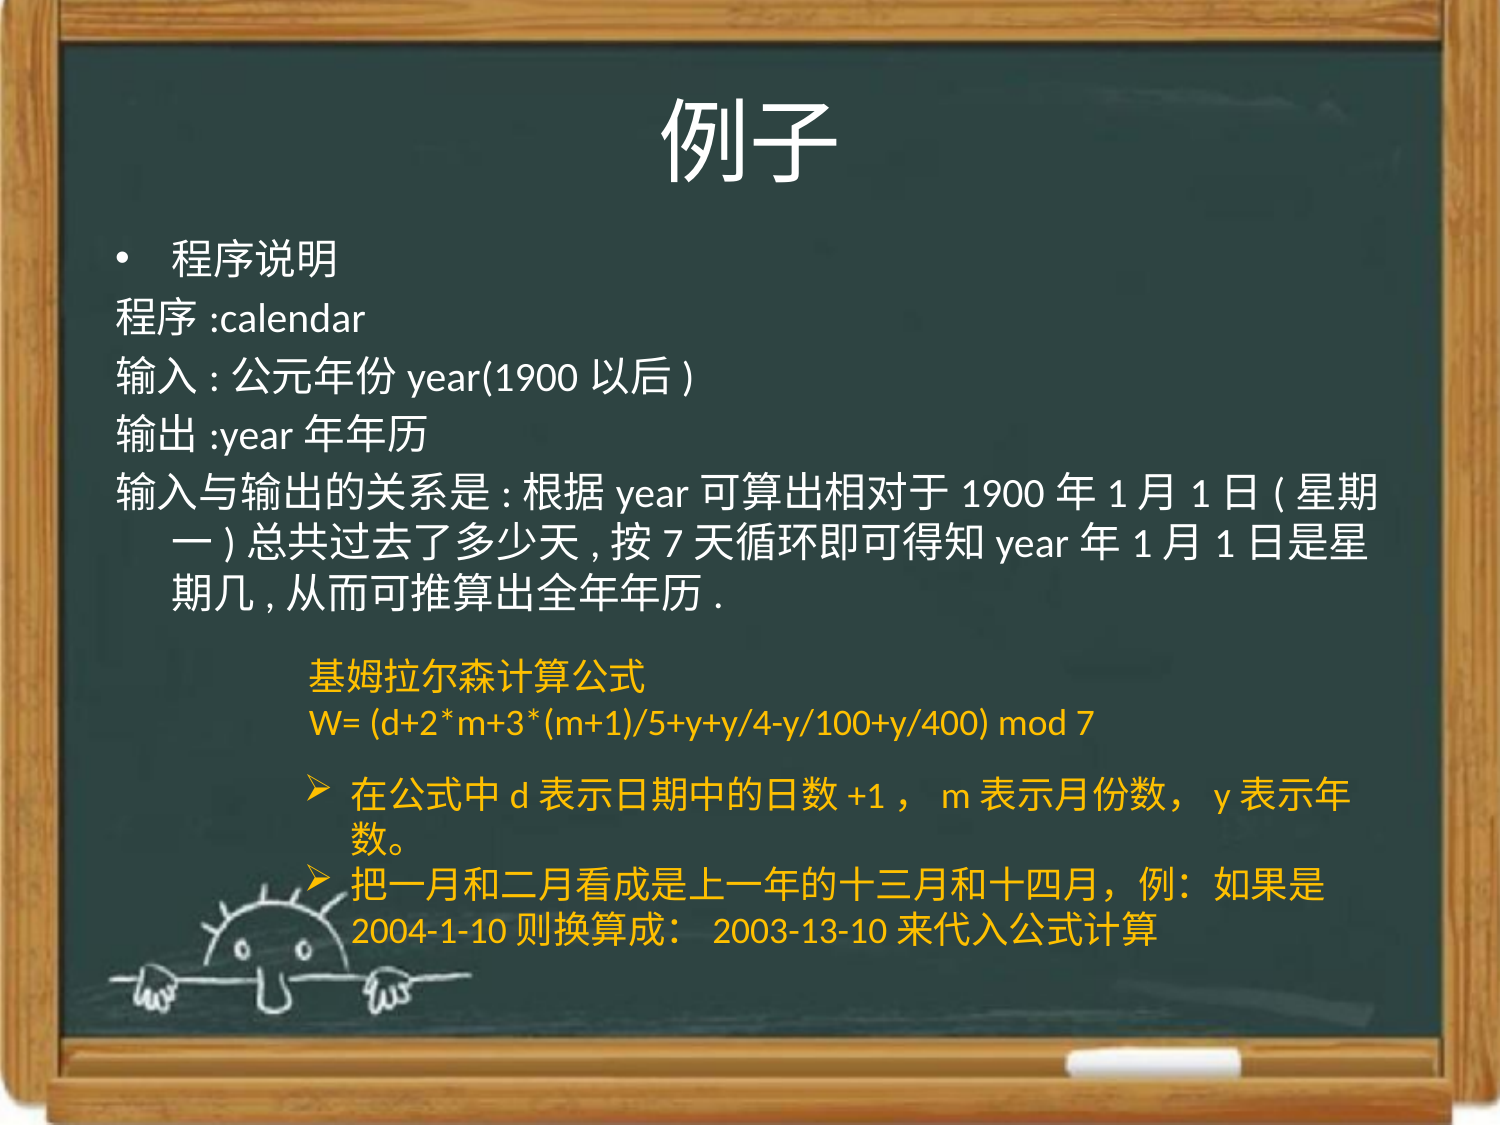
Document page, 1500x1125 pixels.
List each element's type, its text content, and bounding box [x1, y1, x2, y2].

list 程序说明 程序:calendar 输入:公元年份year(1900以后) 输出:year年年历 输入与输出的关系是:根据year可算出相对于1900年1月1日(星期一)总共过去了多少天,按7天循环即可得知year年1月1日是星期几,从而可推算出全年年历. [100, 224, 1400, 975]
title 例子 [75, 45, 1425, 233]
text_box 基姆拉尔森计算公式 W= (d+2*m+3*(m+1)/5+y+y/4-y/100+y/400) mod 7 [294, 645, 1111, 750]
text_box 在公式中d表示日期中的日数+1，m表示月份数，y表示年数。 把一月和二月看成是上一年的十三月和十四月，例：如果是2004-1-10则换算成：2003-13-10来代入公式计算 [289, 763, 1388, 958]
picture [0, 0, 1500, 1125]
